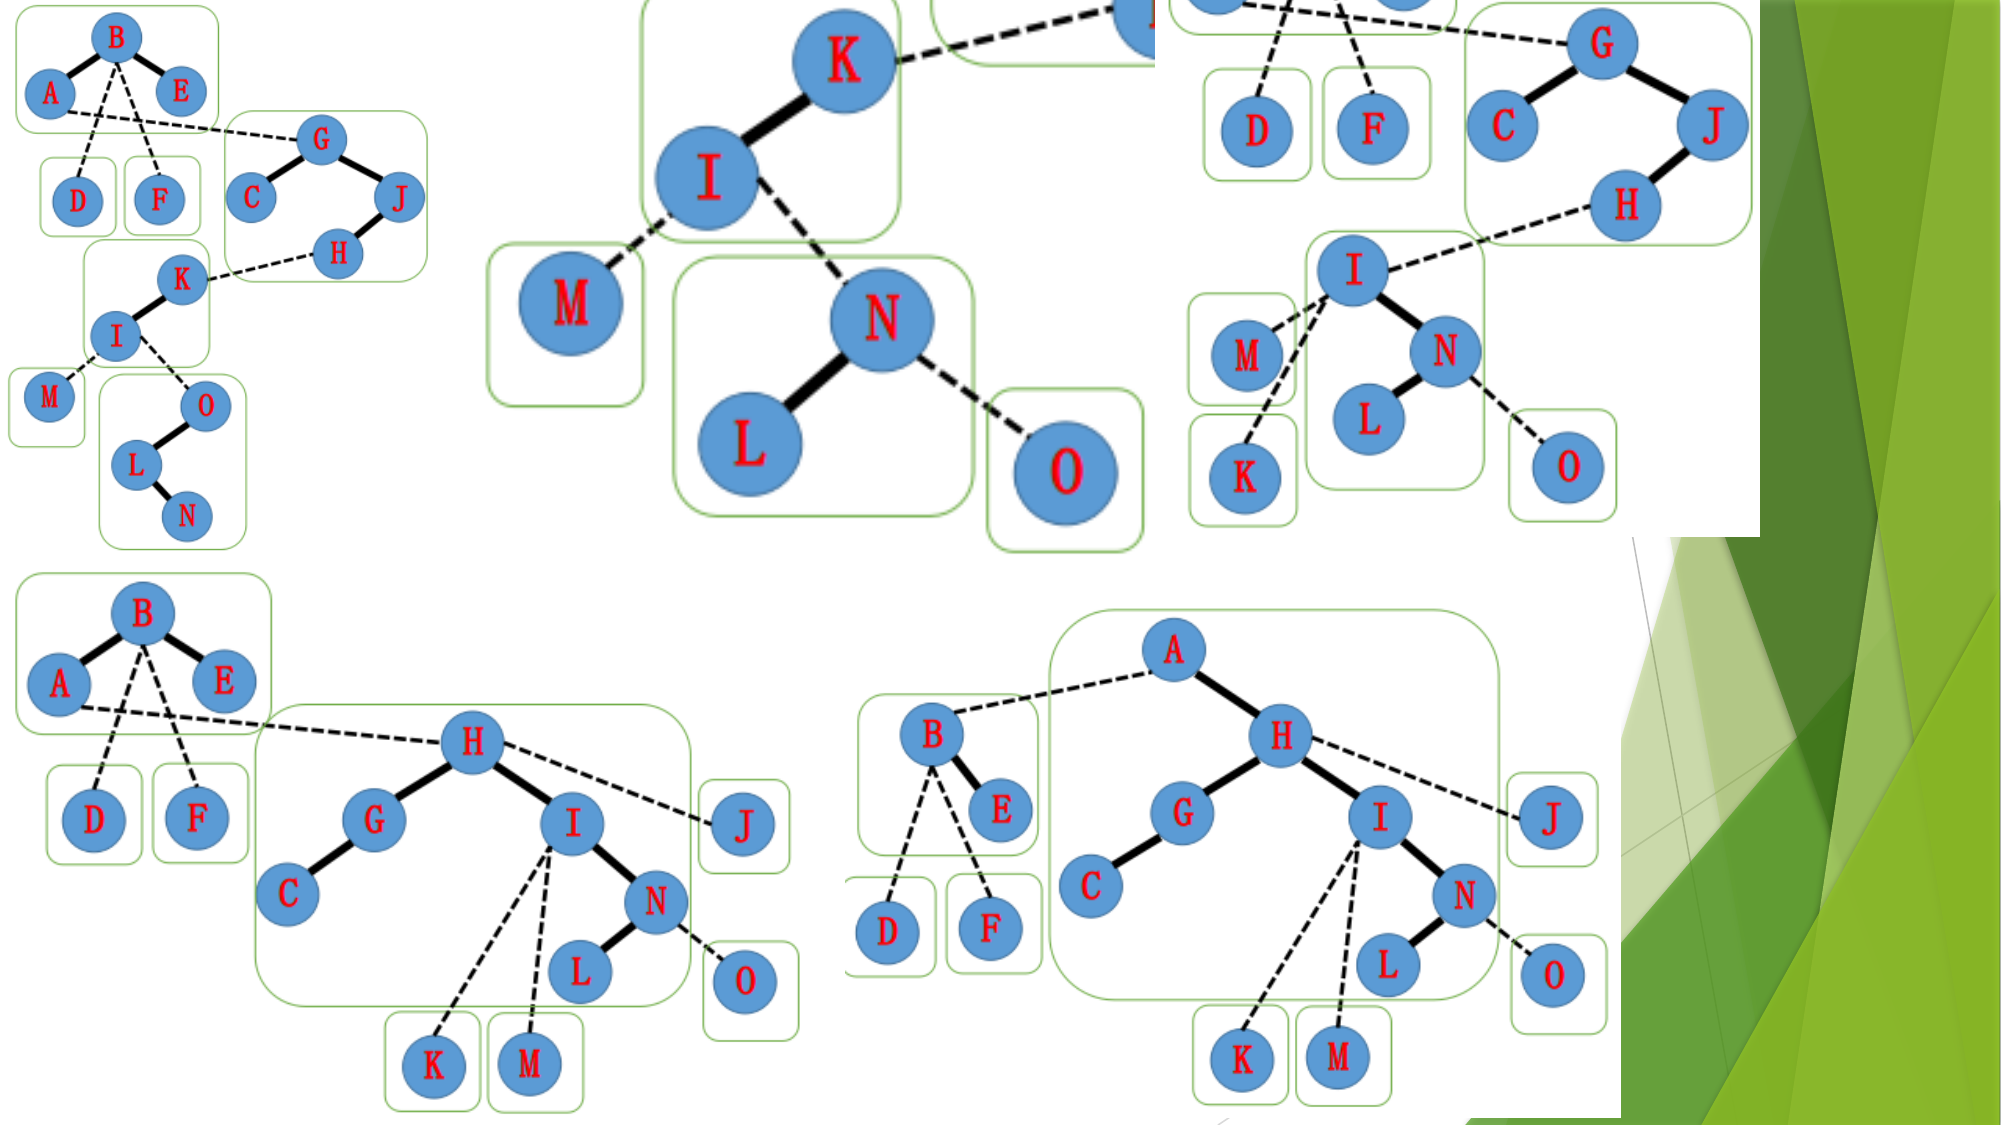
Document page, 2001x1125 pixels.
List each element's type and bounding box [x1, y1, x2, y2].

picture [1155, 0, 1760, 538]
picture [0, 0, 439, 554]
picture [0, 560, 817, 1125]
picture [845, 587, 1622, 1119]
list [443, 0, 1169, 572]
